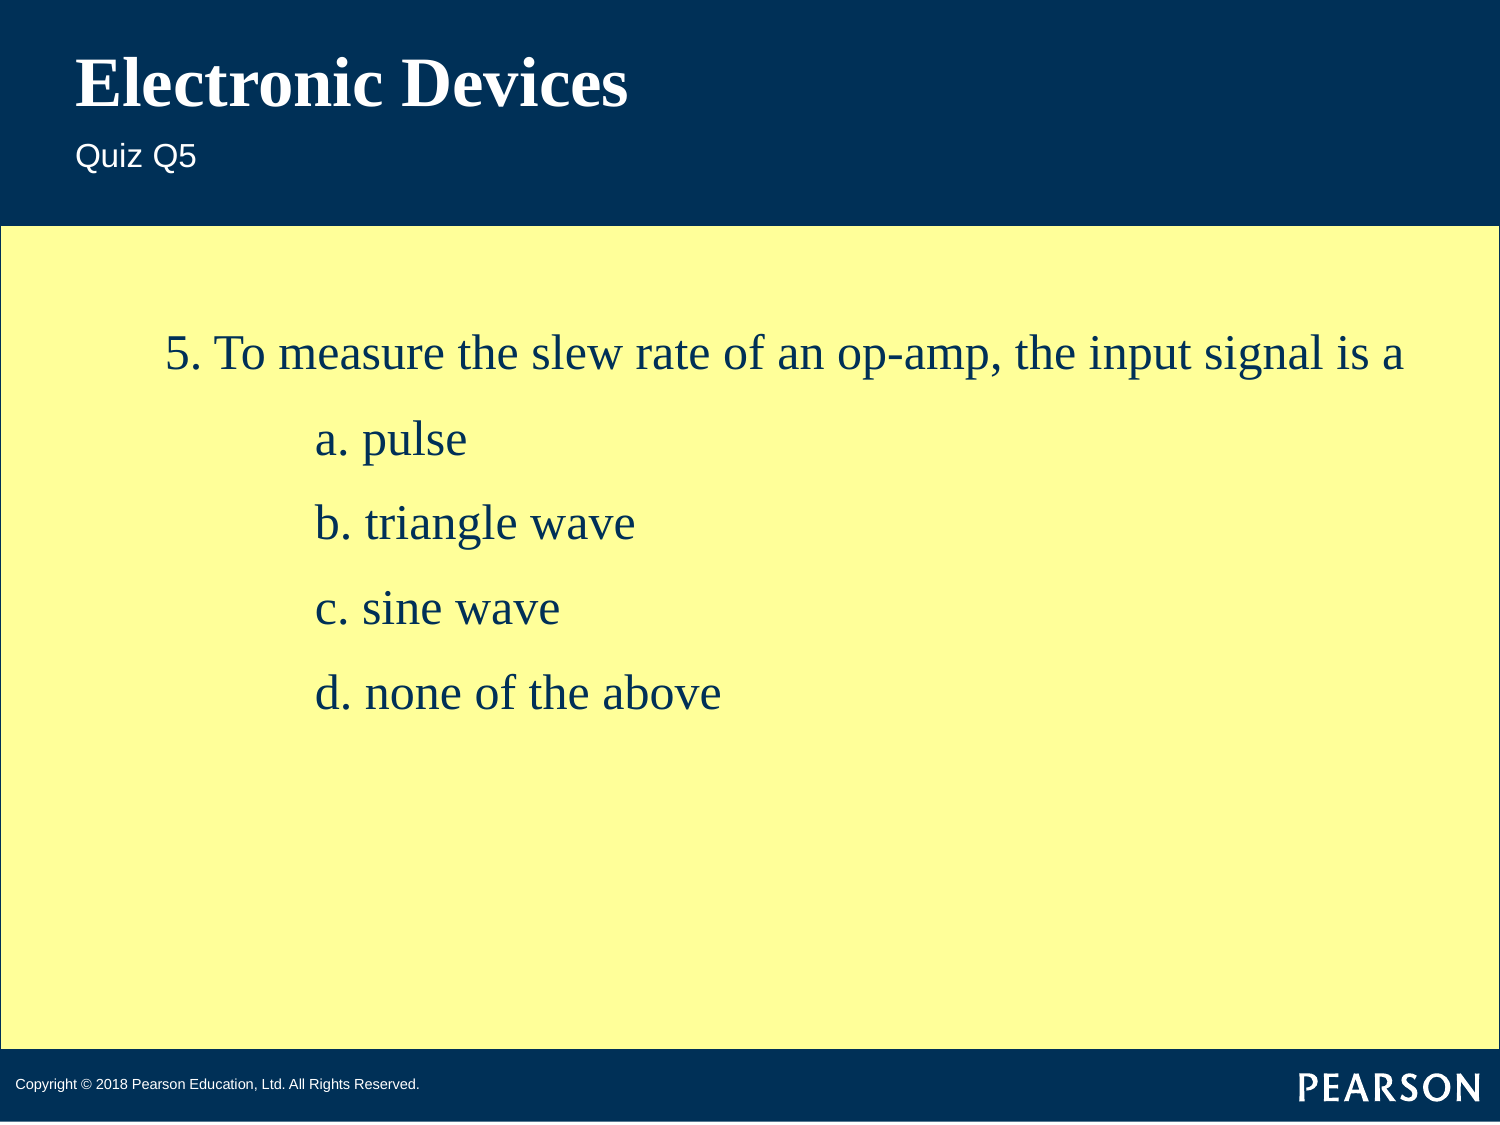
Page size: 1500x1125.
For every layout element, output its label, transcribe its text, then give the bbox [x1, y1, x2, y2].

title Electronic Devices [75, 35, 1425, 133]
text_box [0, 224, 1500, 1050]
list Quiz Q5 [75, 133, 1425, 200]
text_box 5. To measure the slew rate of an op-amp, the input signal is a a. pulse b. triangle wave c. sine wave d. none of the above [149, 312, 1438, 813]
